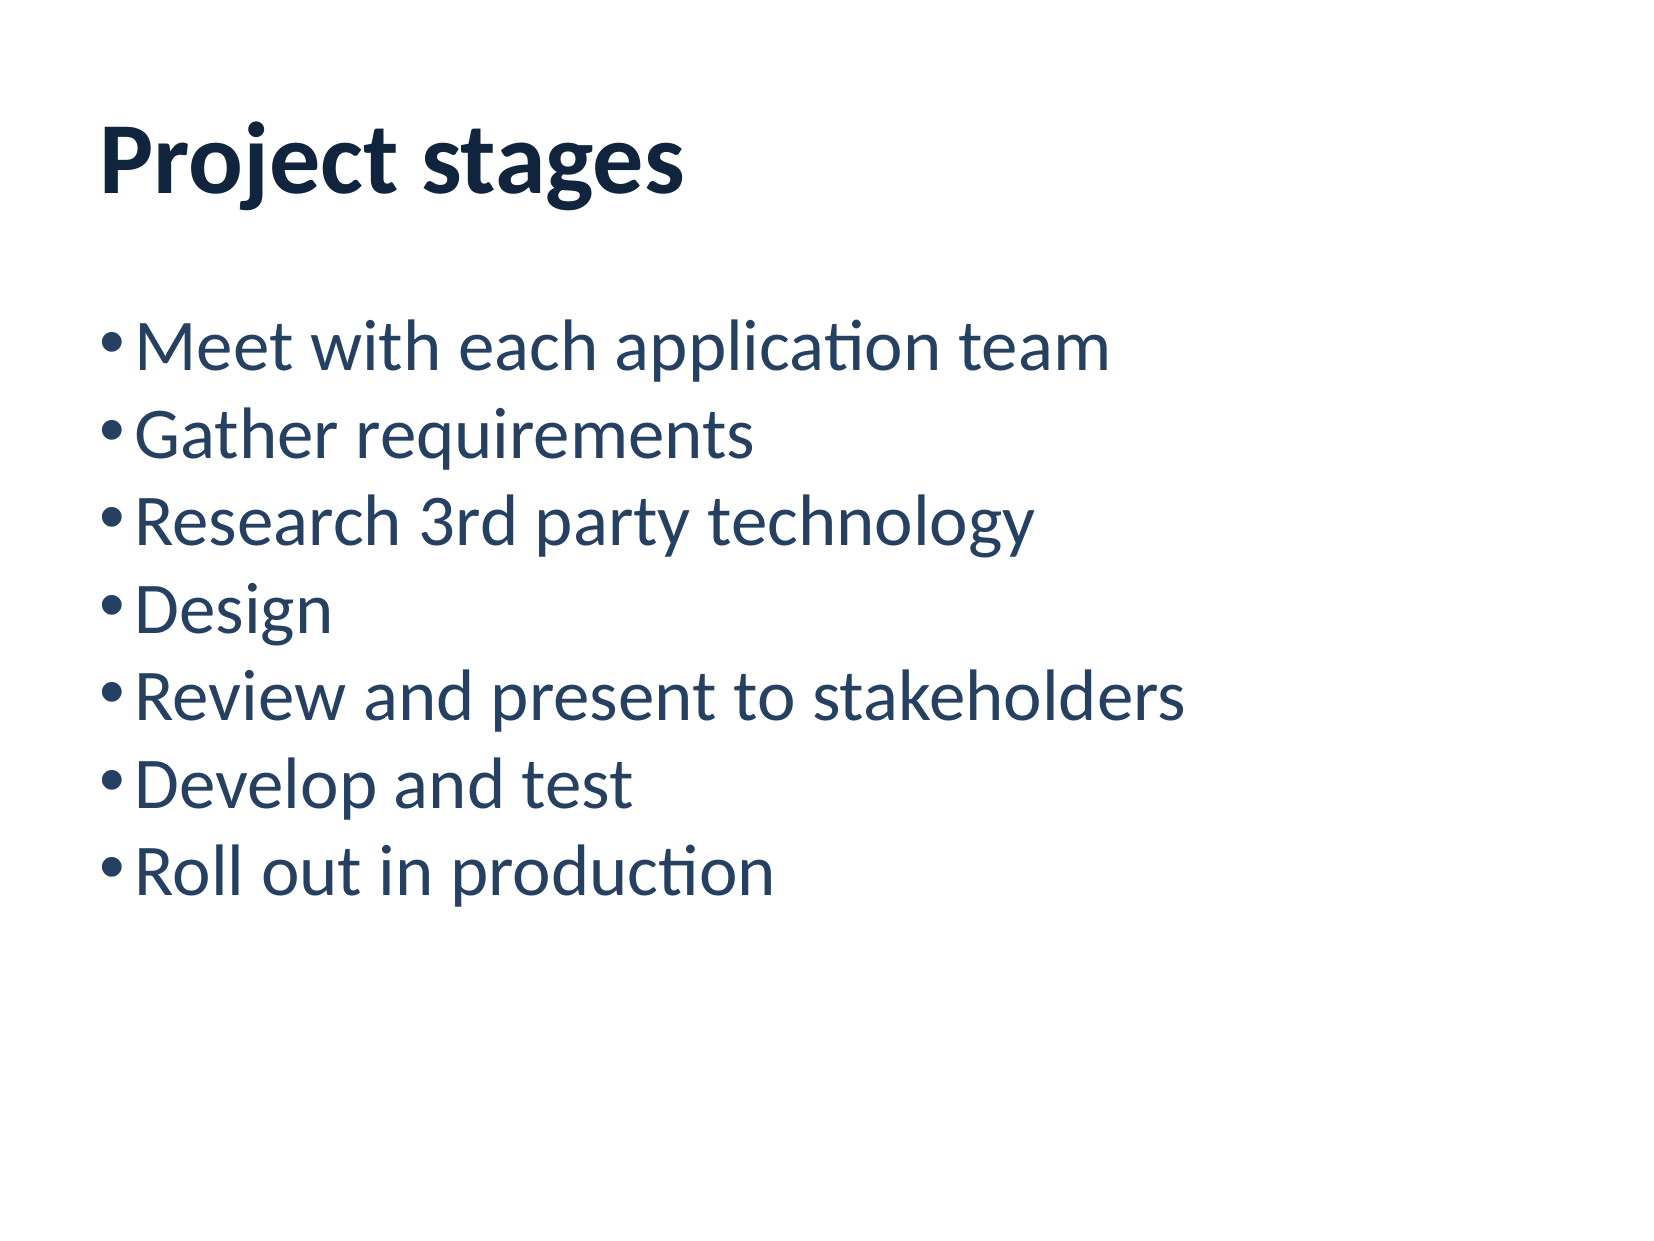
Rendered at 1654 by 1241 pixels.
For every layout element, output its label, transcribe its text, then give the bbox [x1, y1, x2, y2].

text_box Project stages [82, 49, 1571, 257]
text_box Meet with each application team Gather requirements Research 3rd party technology Design Review and present to stakeholders Develop and test Roll out in production [82, 289, 1571, 1109]
